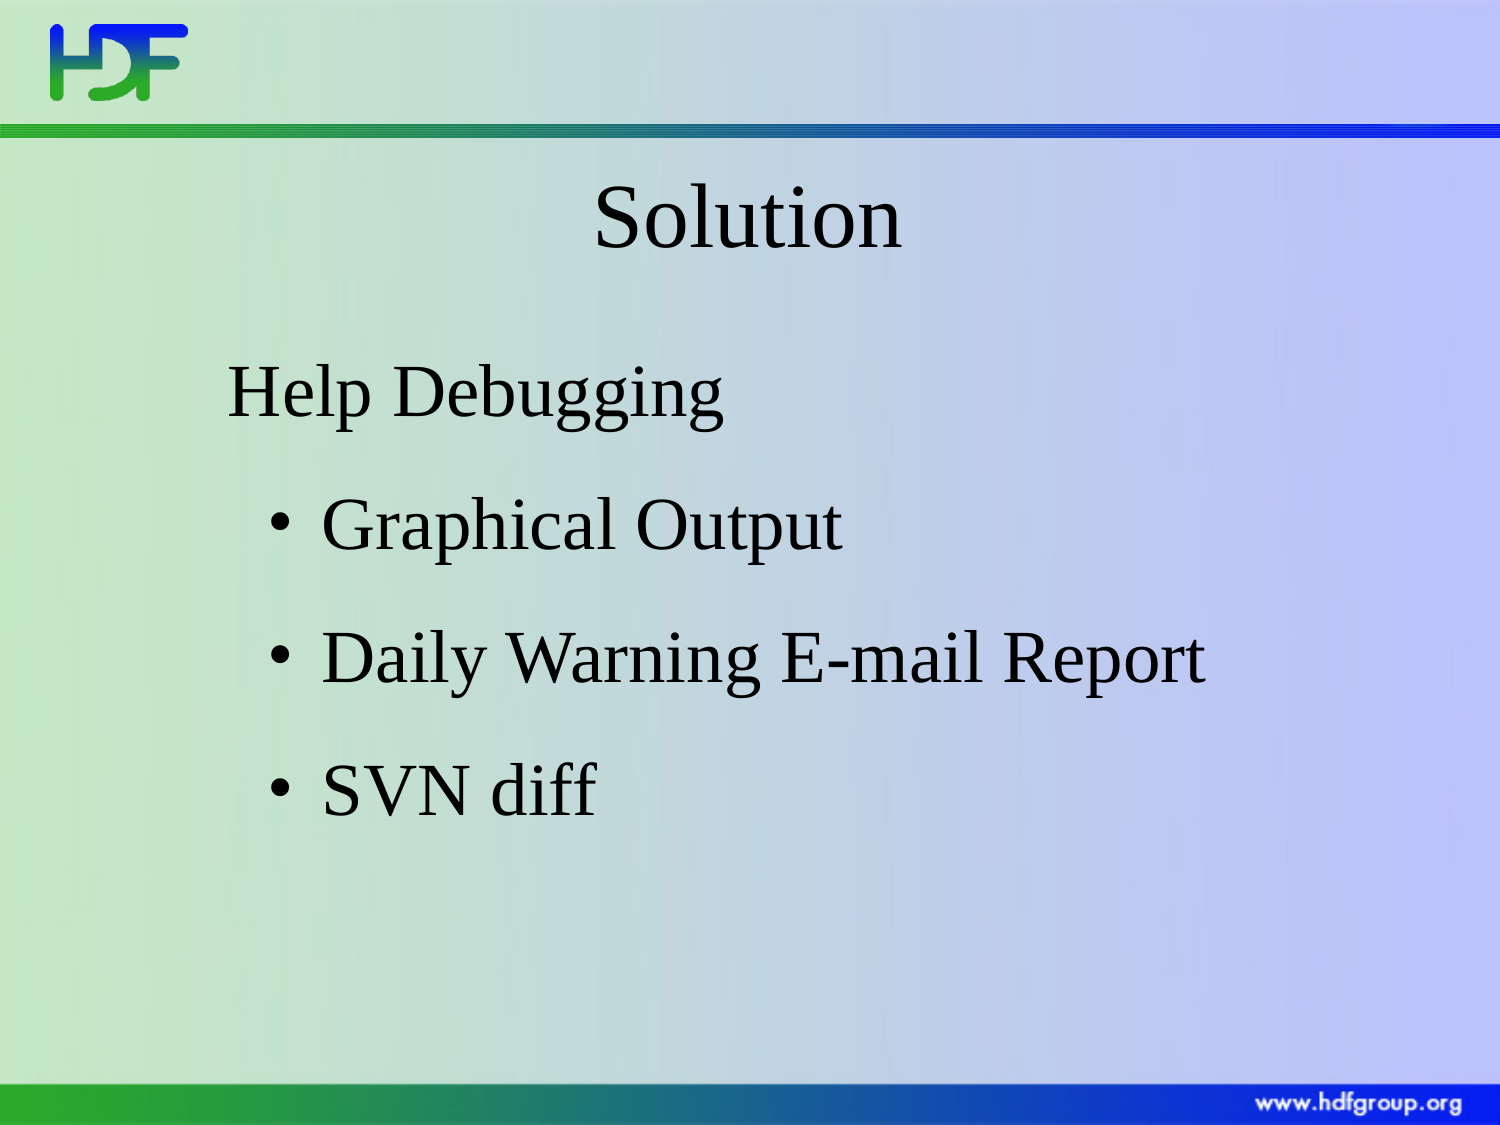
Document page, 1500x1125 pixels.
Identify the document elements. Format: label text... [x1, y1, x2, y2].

picture [0, 0, 1500, 1125]
text_box Solution [592, 156, 957, 267]
text_box Help Debugging Graphical Output Daily Warning E-mail Report SVN diff [227, 348, 1306, 833]
